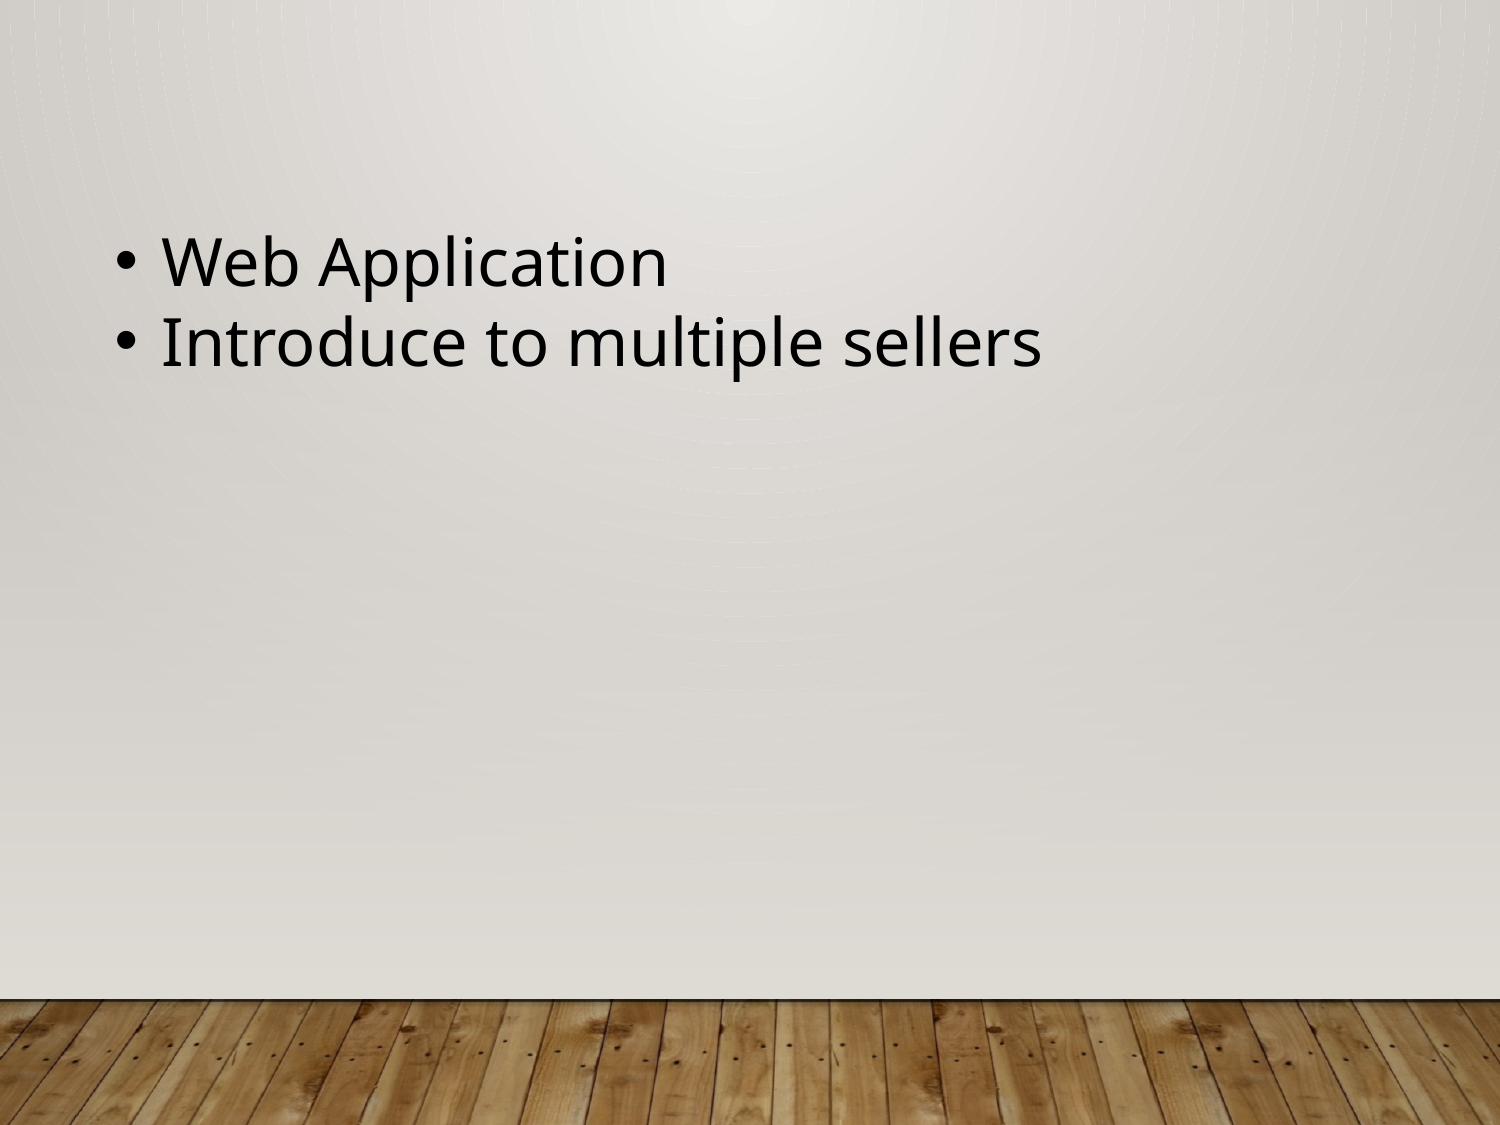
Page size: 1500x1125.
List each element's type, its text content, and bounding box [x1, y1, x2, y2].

picture [0, 999, 1500, 1125]
text_box Web Application Introduce to multiple sellers [99, 212, 1163, 388]
